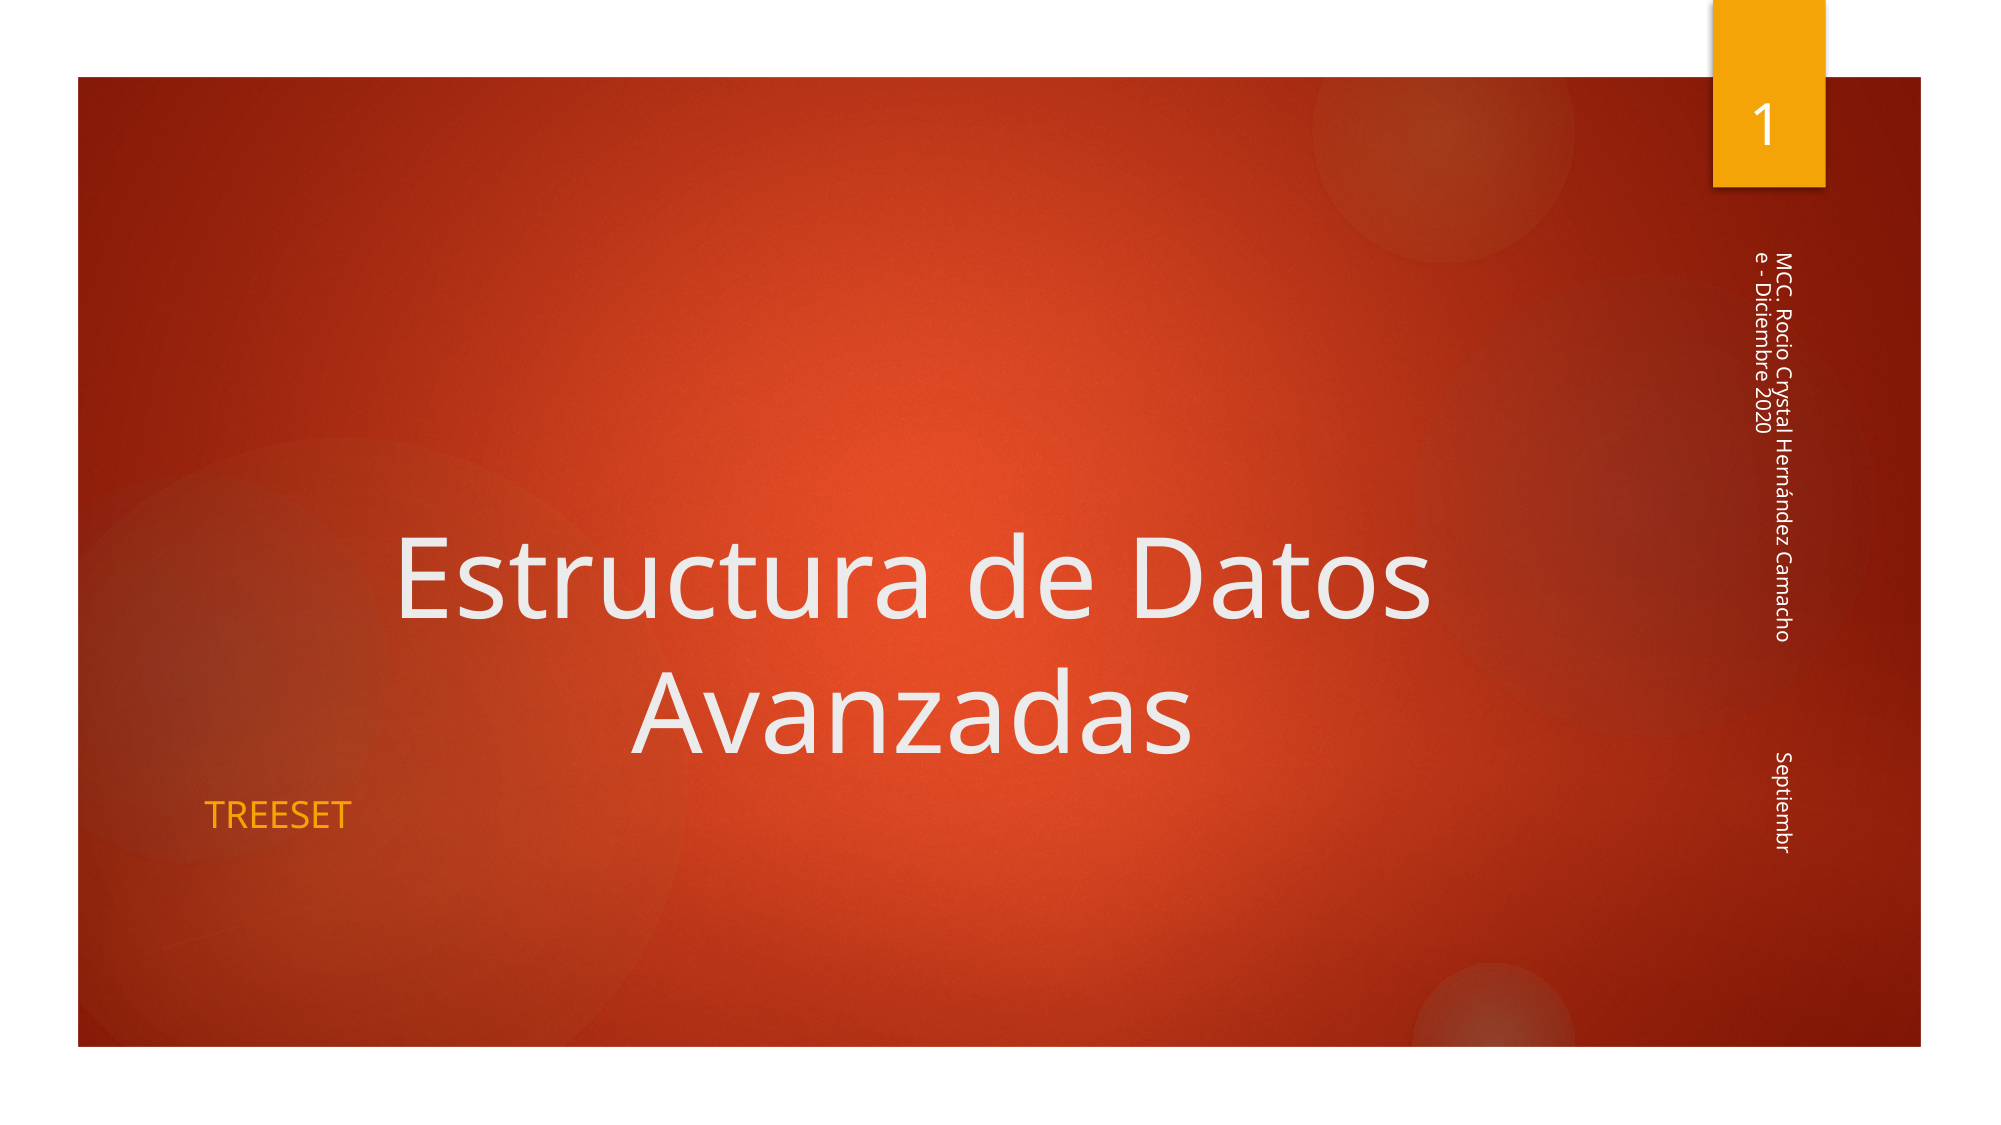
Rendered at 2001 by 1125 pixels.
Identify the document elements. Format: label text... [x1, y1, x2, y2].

title Estructura de Datos Avanzadas [189, 344, 1638, 783]
footer MCC. Rocio Crystal Hernández Camacho Septiembre - Diciembre 2020 [1762, 237, 1812, 871]
slide_number 1 [1698, 48, 1836, 174]
subtitle TreeSet [189, 783, 1638, 925]
